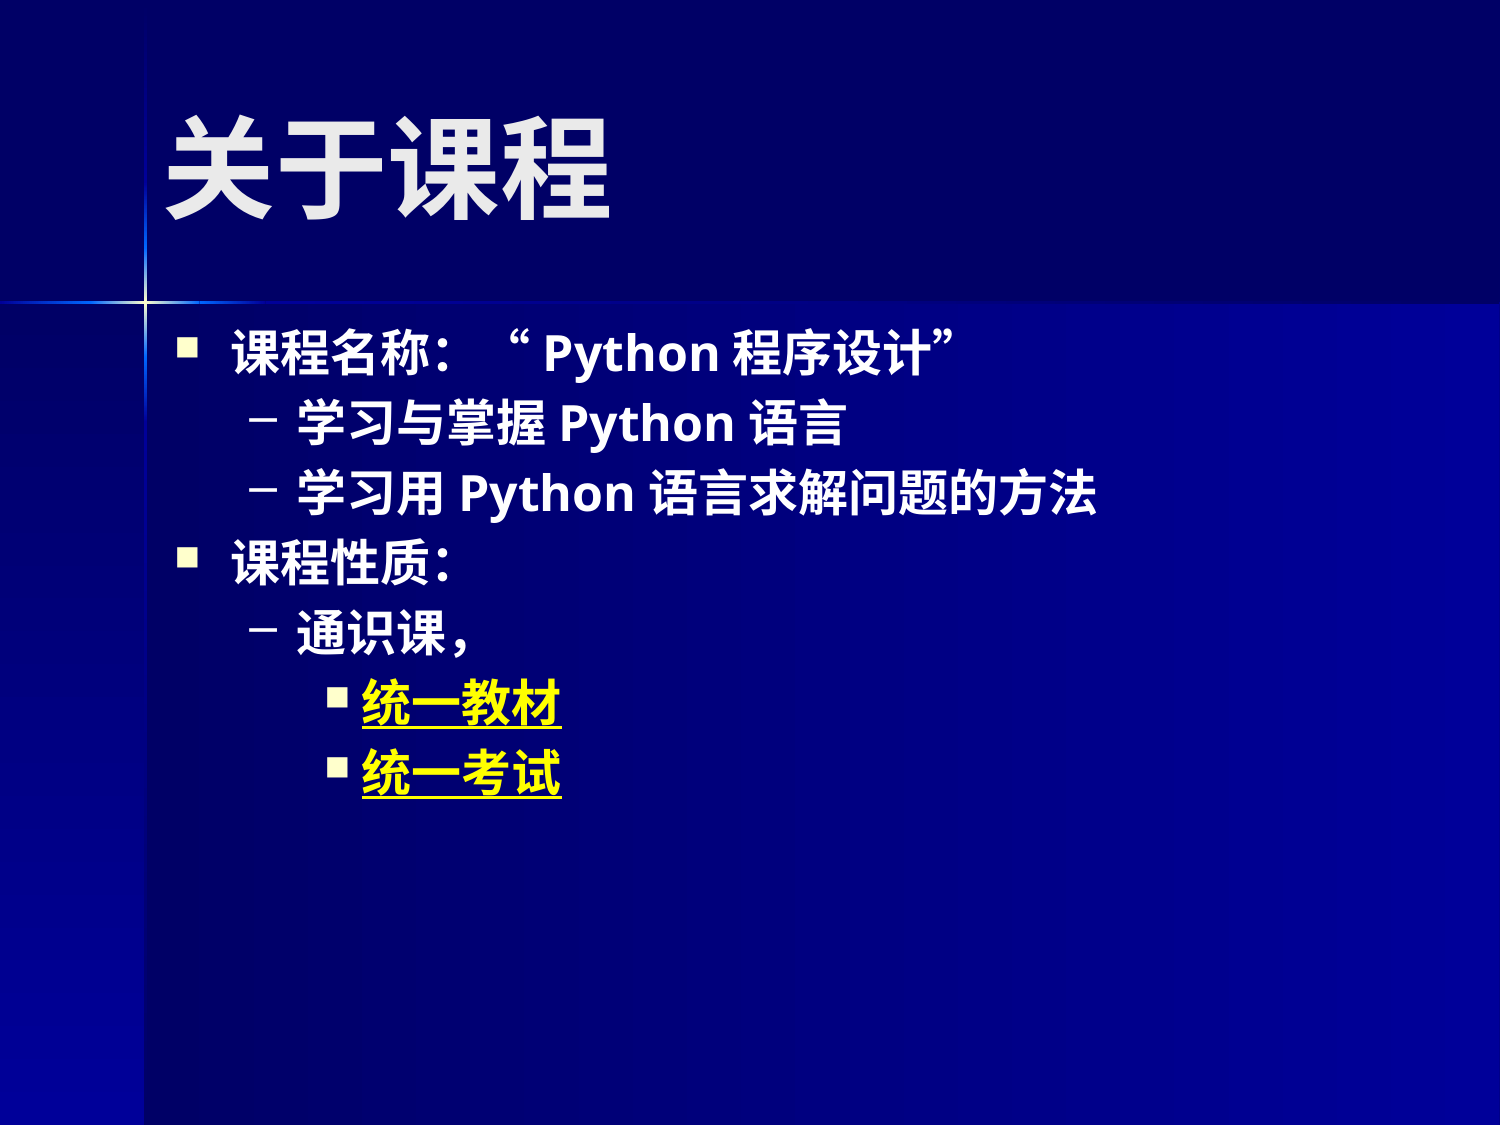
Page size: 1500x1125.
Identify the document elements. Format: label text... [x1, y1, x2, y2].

list 课程名称：“Python程序设计” 学习与掌握Python语言 学习用Python语言求解问题的方法 课程性质： 通识课， 统一教材 统一考试 [159, 314, 1495, 1106]
title 关于课程 [147, 90, 1423, 241]
